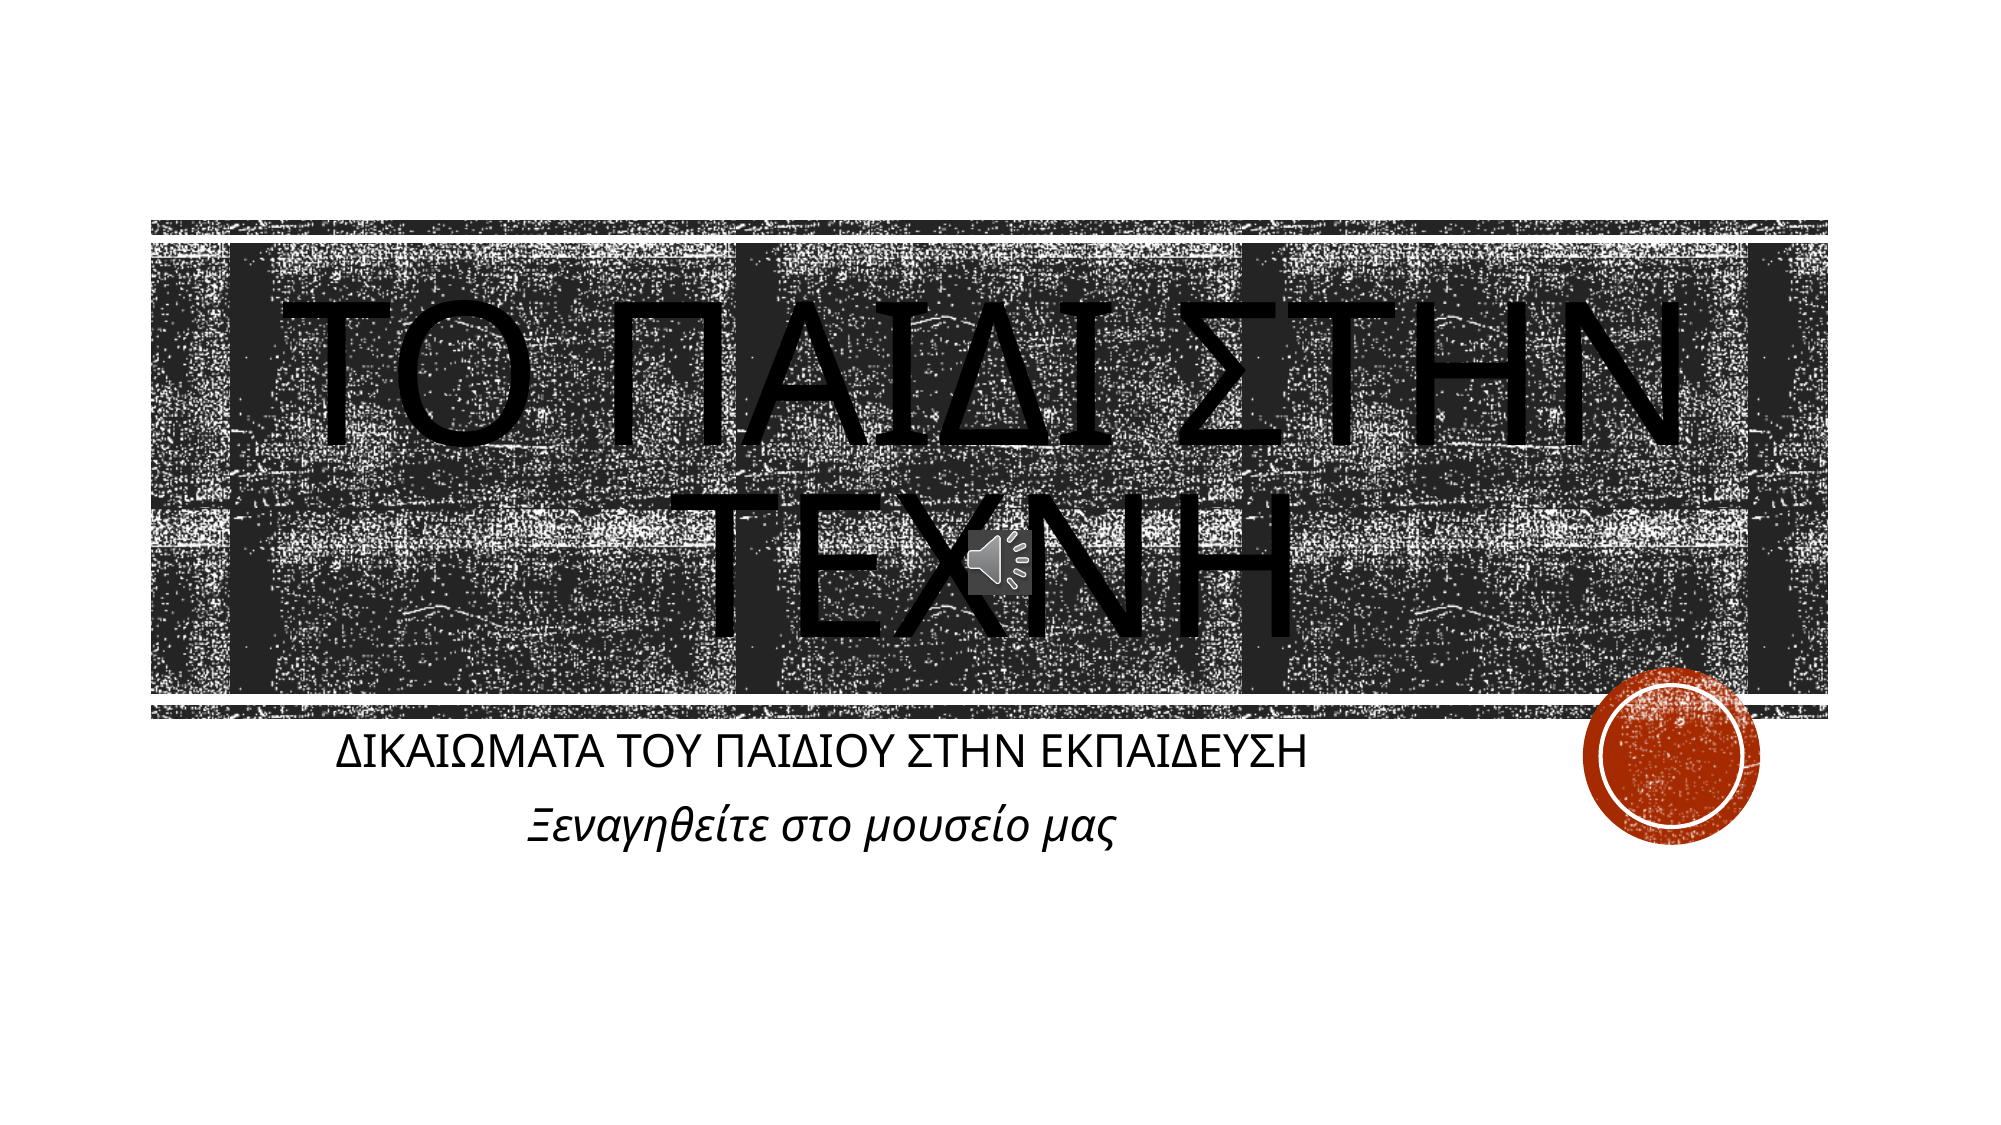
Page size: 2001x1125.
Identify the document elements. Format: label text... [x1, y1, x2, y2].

title Το παιδι στην τεχνη [172, 234, 1808, 733]
picture [967, 529, 1033, 595]
subtitle ΔΙΚΑΙΩΜΑΤΑ ΤΟΥ ΠΑΙΔΙΟΥ ΣΤΗΝ ΕΚΠΑΙΔΕΥΣΗ Ξεναγηθείτε στο μουσείο μας [175, 720, 1470, 896]
